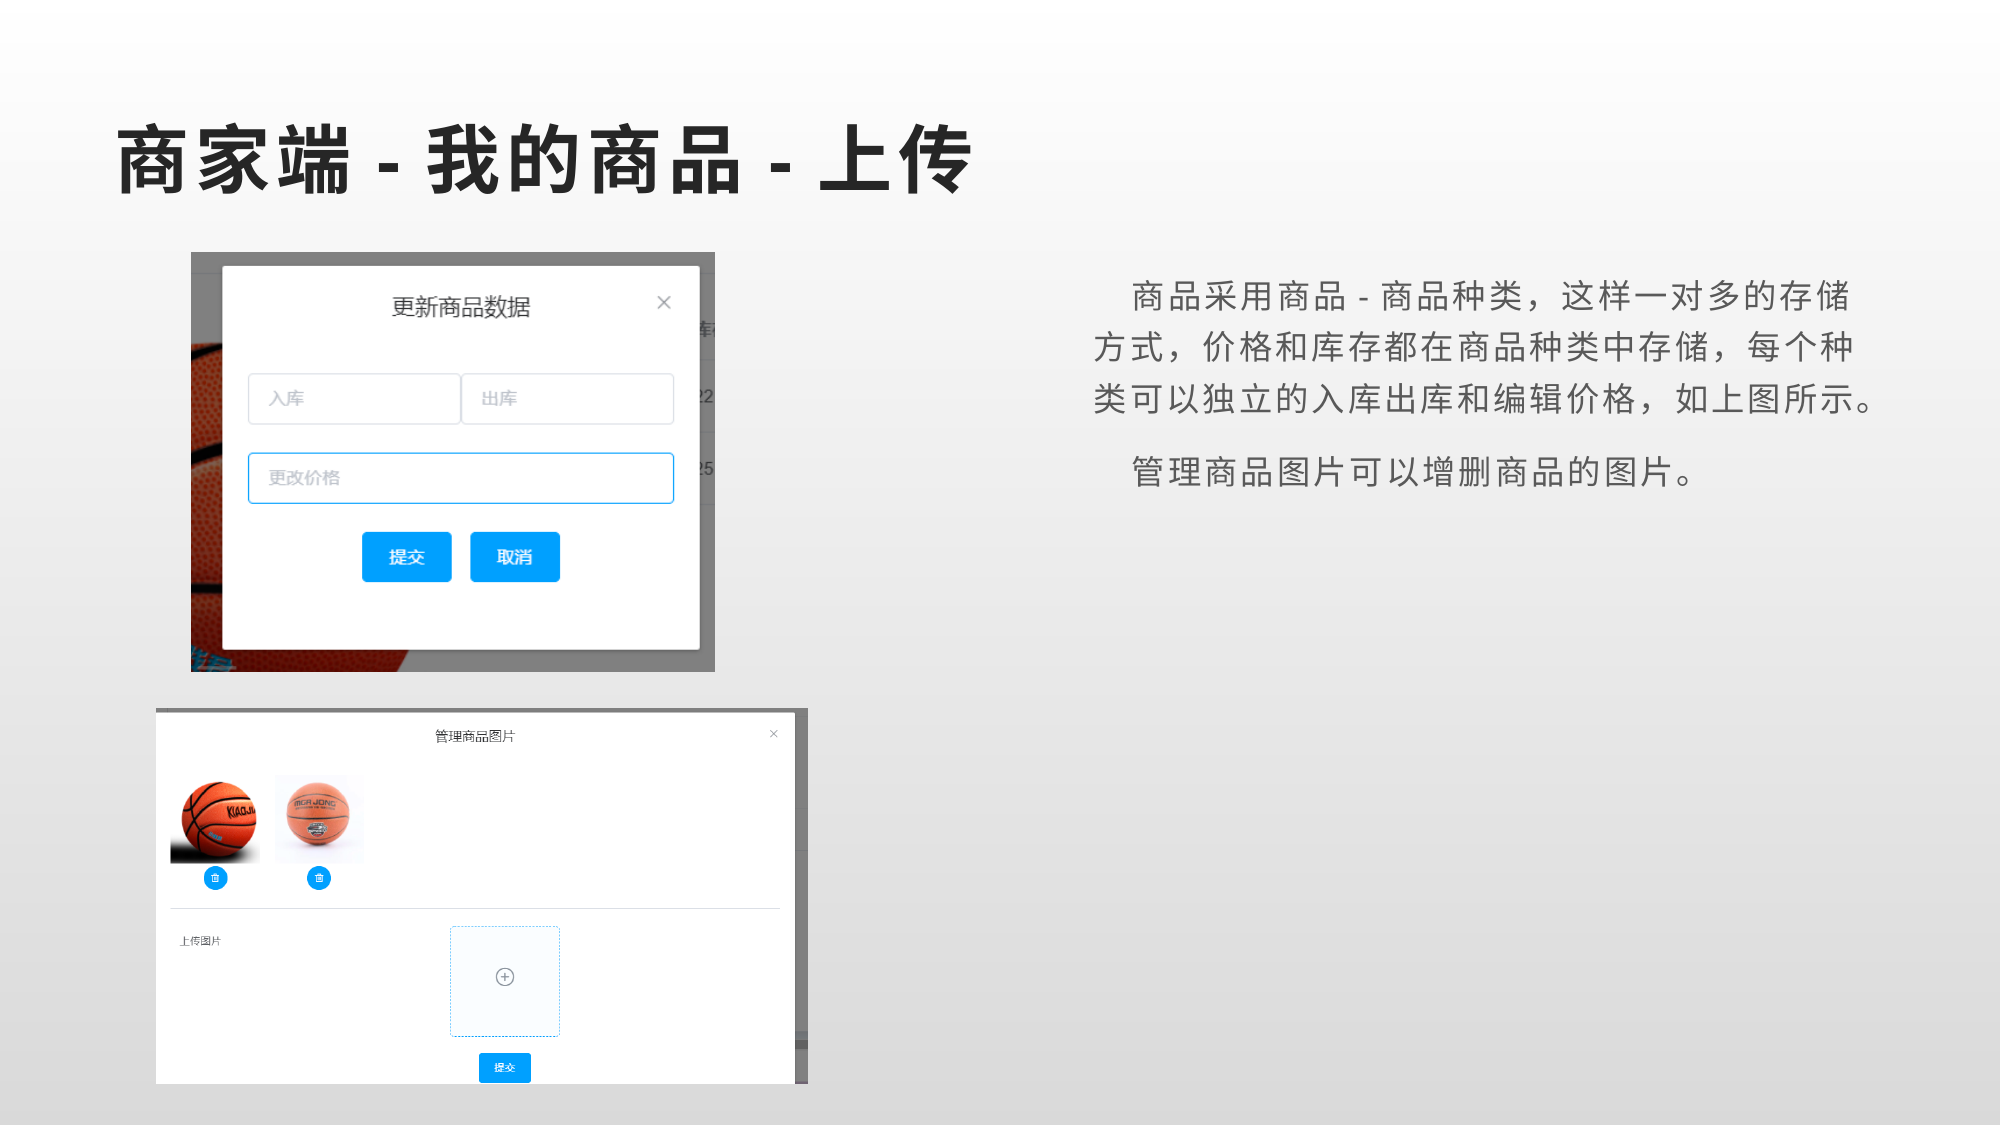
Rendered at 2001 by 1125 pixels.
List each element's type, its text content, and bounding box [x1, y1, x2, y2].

picture [191, 252, 715, 672]
picture [156, 708, 808, 1084]
list 商品采用商品-商品种类，这样一对多的存储方式，价格和库存都在商品种类中存储，每个种类可以独立的入库出库和编辑价格，如上图所示。 管理商品图片可以增删商品的图片。 [1041, 255, 1900, 1011]
title 商家端-我的商品-上传 [99, 99, 1900, 216]
